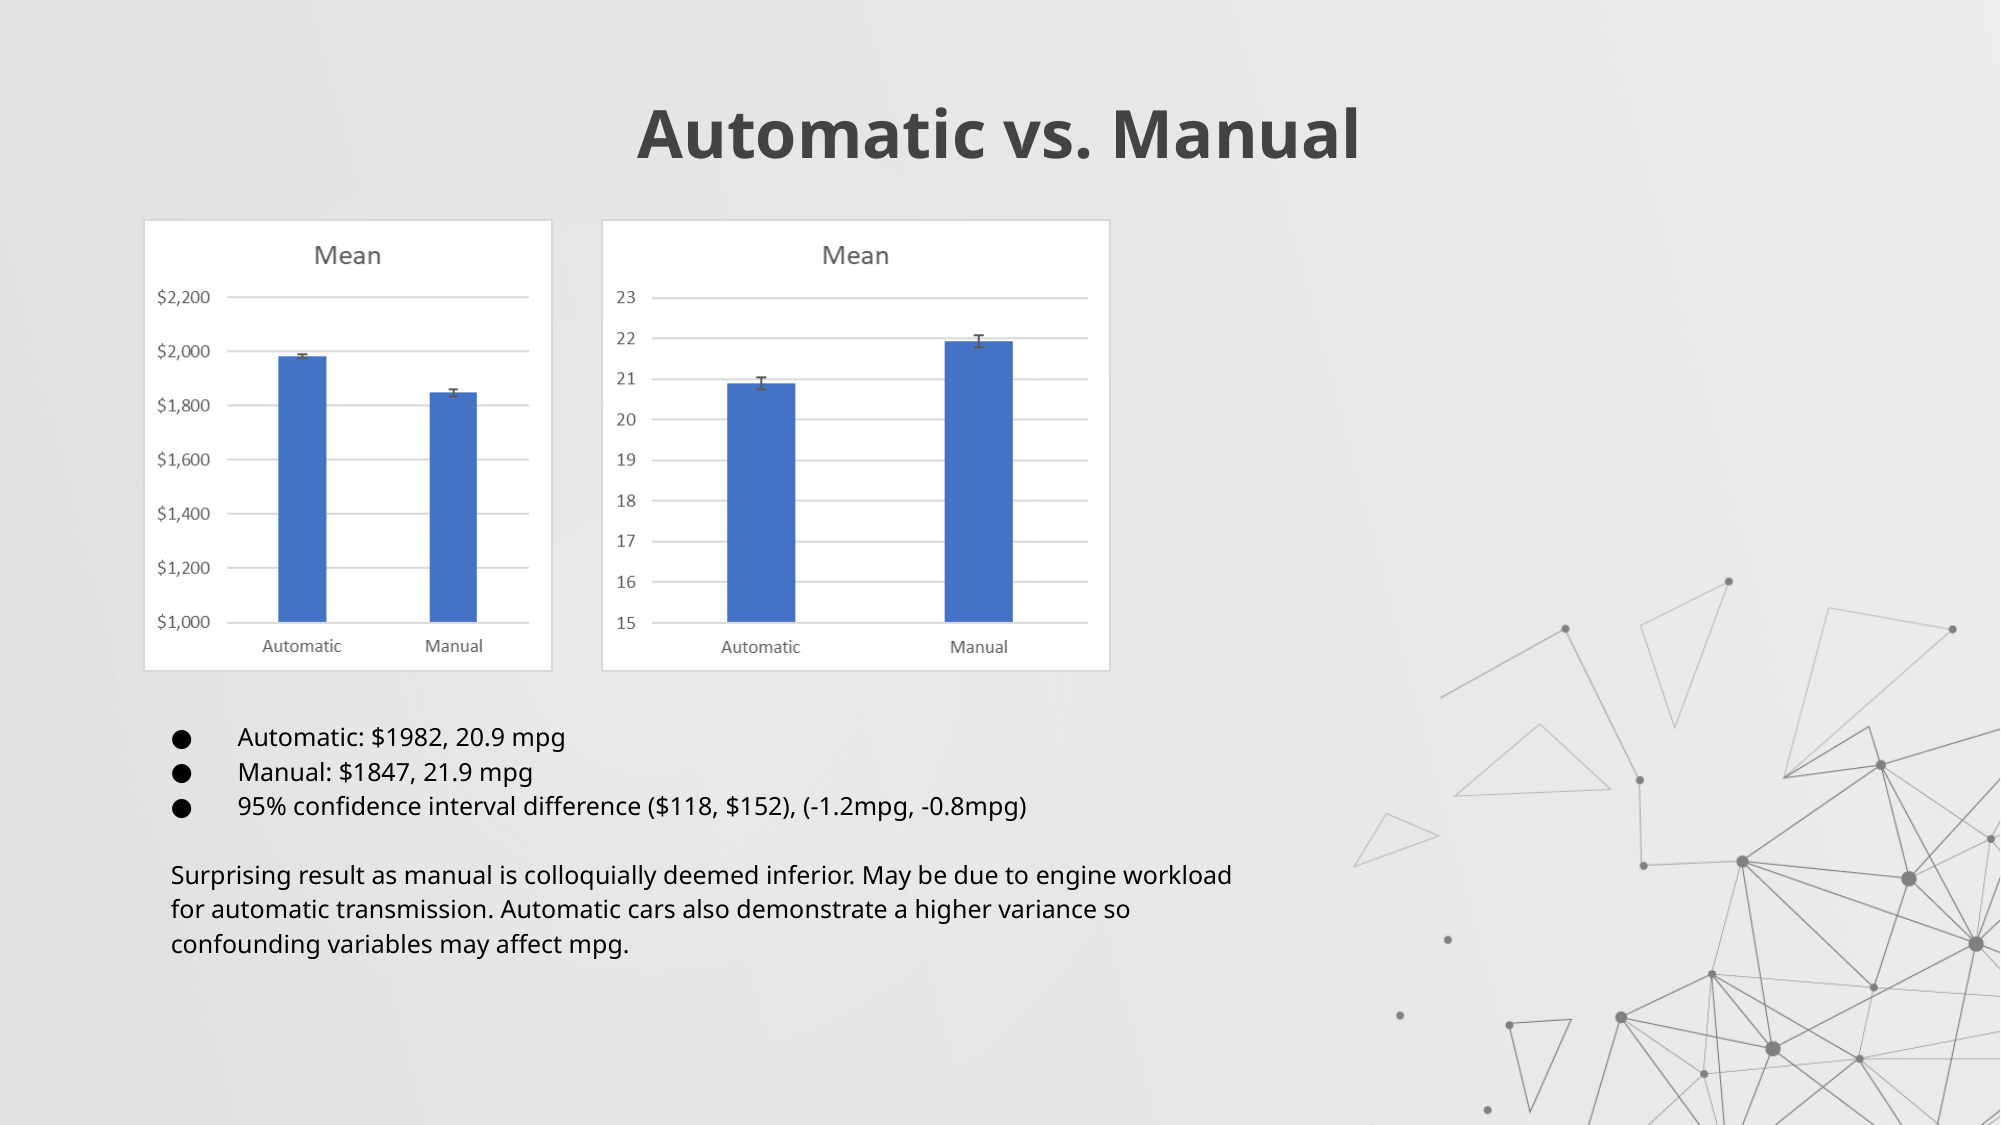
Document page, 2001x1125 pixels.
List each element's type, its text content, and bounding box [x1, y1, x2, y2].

title Automatic vs. Manual [429, 77, 1571, 285]
list Automatic: $1982, 20.9 mpg Manual: $1847, 21.9 mpg 95% confidence interval difference ($118, $152), (-1.2mpg, -0.8mpg) Surprising result as manual is colloquially deemed inferior. May be due to engine workload for automatic transmission. Automatic cars also demonstrate a higher variance so confounding variables may affect mpg. [122, 702, 1284, 1026]
picture [0, 0, 2001, 1125]
